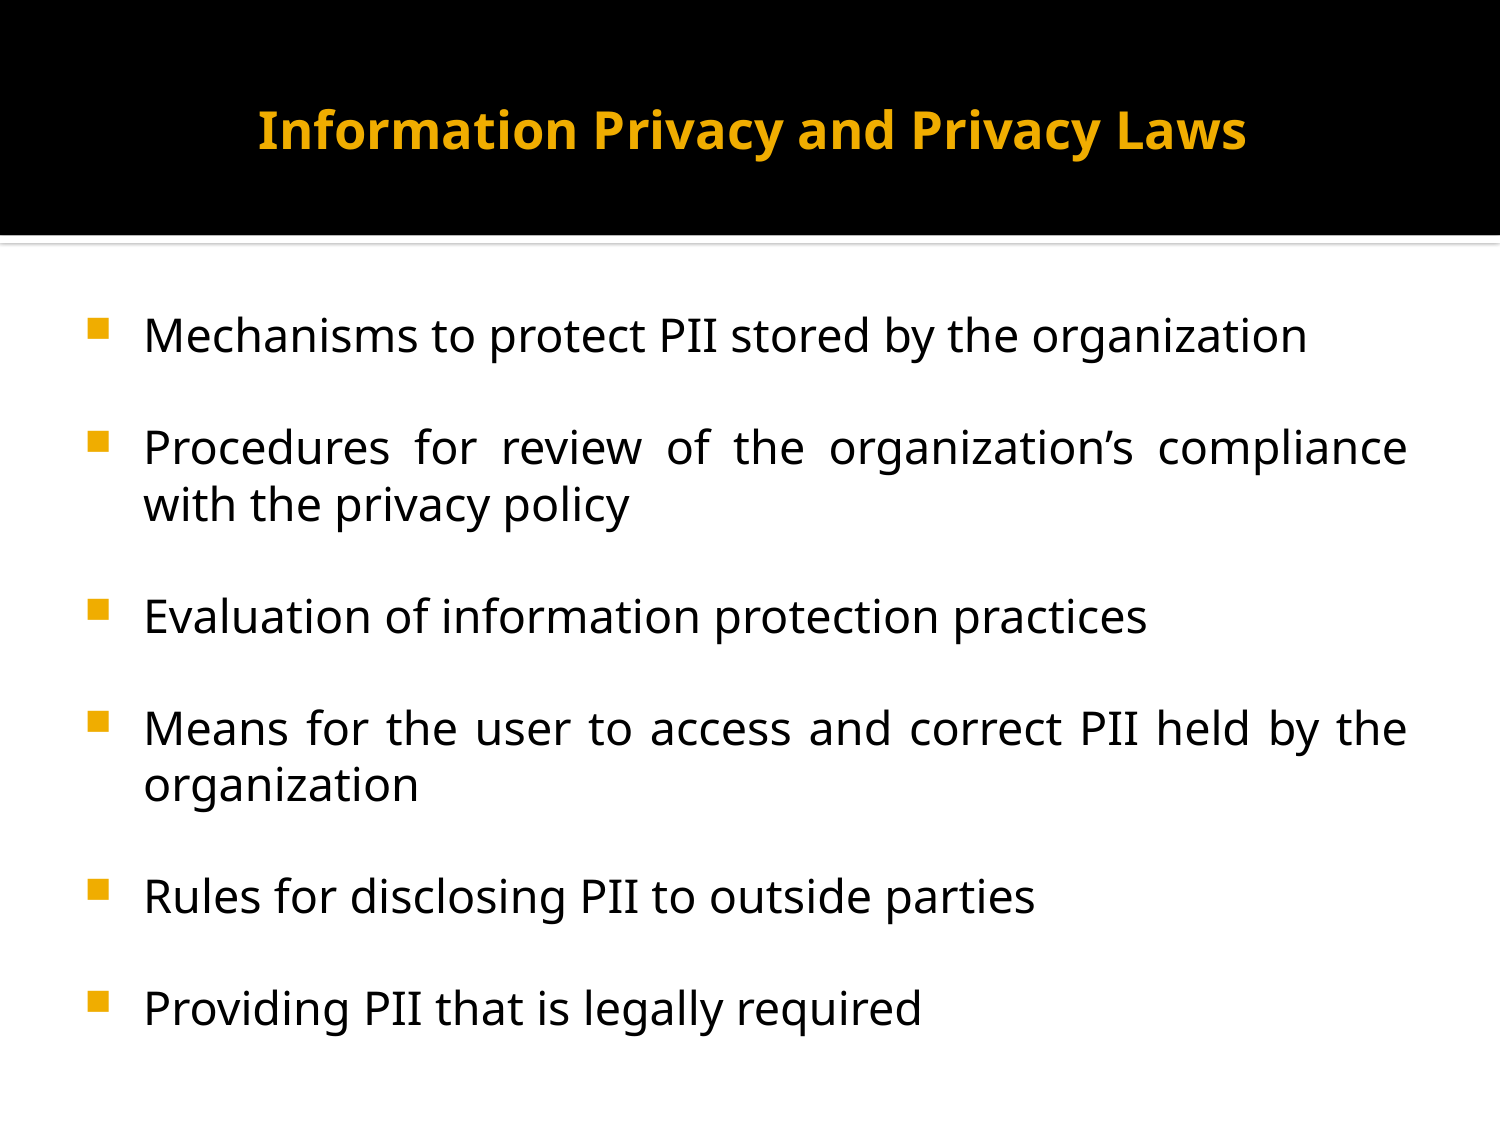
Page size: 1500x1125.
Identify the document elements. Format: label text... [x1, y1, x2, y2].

title Information Privacy and Privacy Laws [75, 25, 1425, 231]
list Mechanisms to protect PII stored by the organization Procedures for review of the organization’s compliance with the privacy policy Evaluation of information protection practices Means for the user to access and correct PII held by the organization Rules for disclosing PII to outside parties Providing PII that is legally required [75, 291, 1425, 1050]
